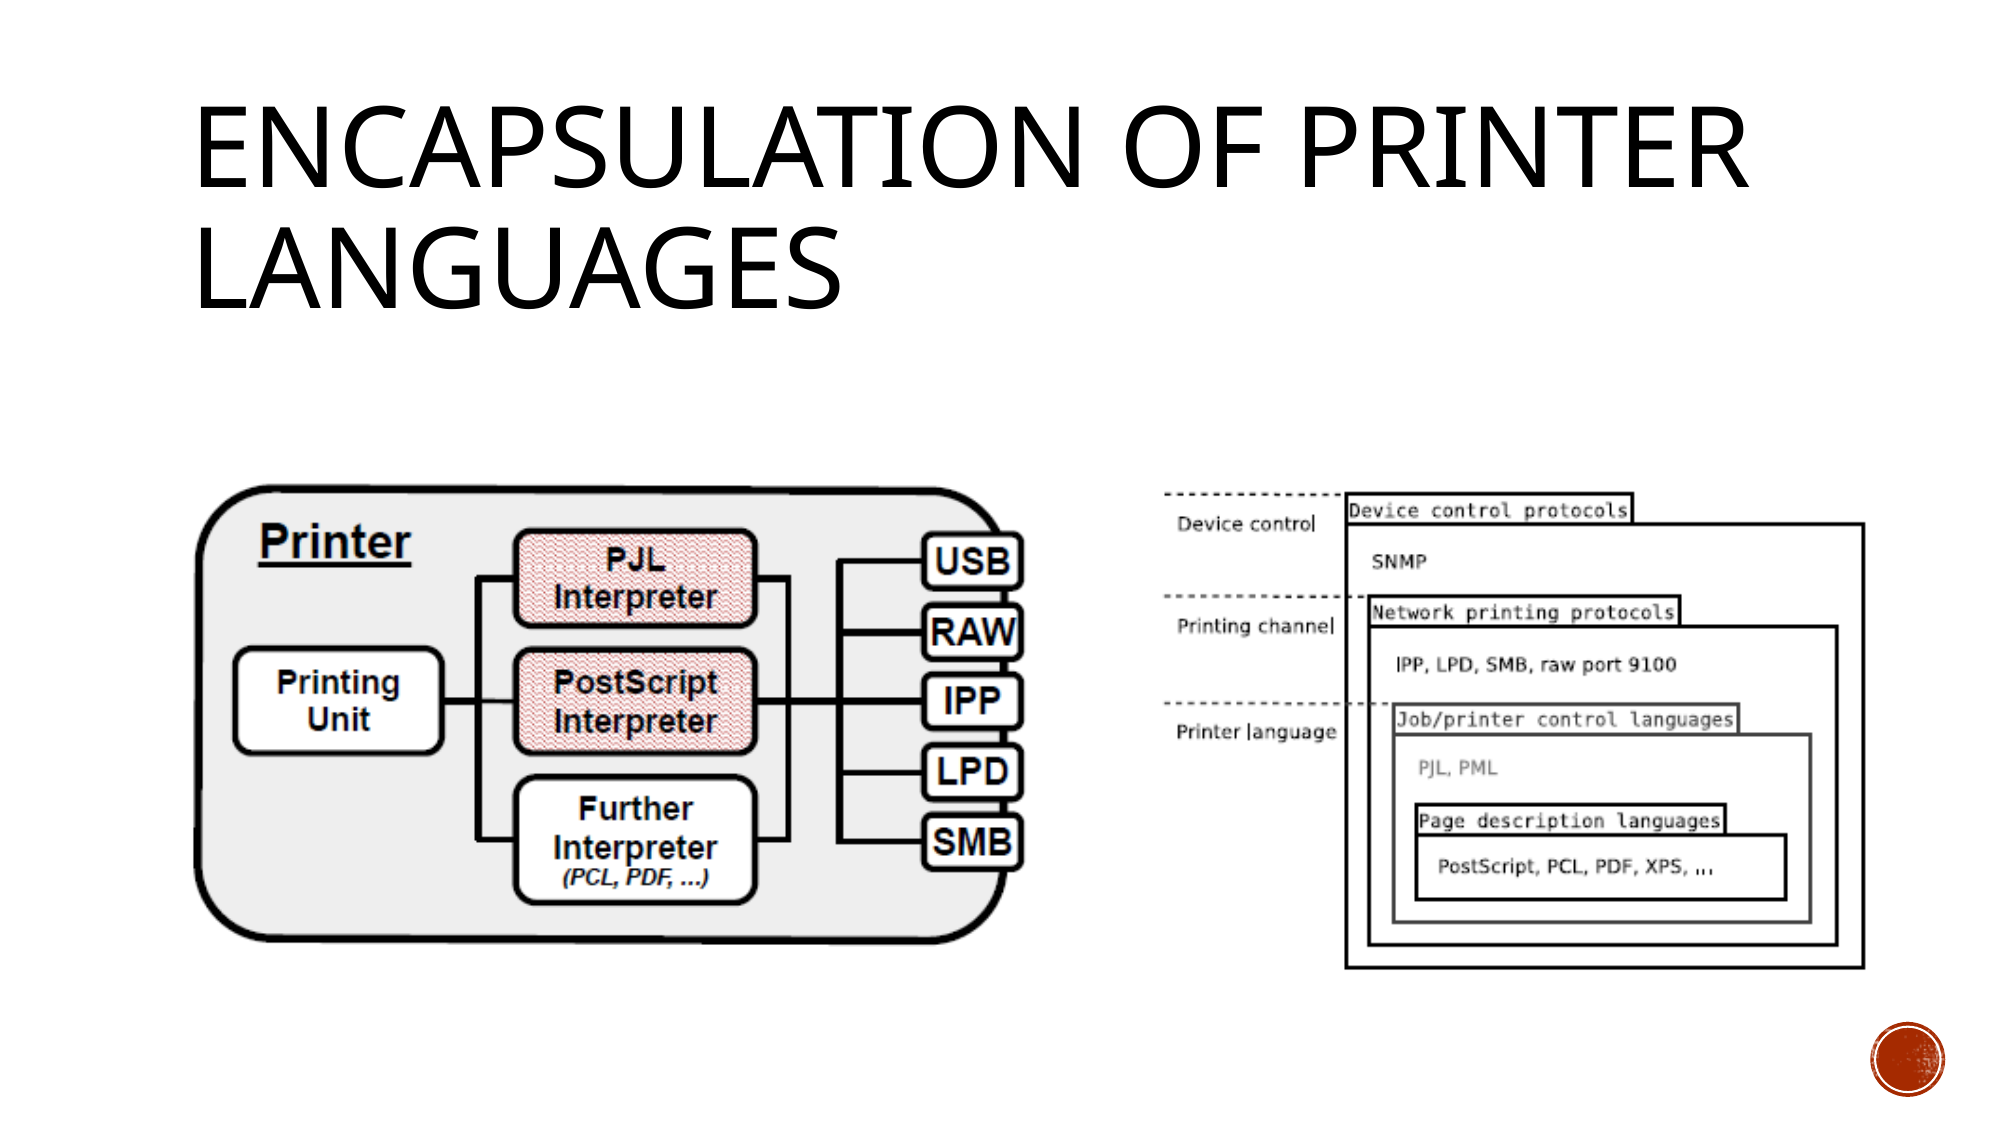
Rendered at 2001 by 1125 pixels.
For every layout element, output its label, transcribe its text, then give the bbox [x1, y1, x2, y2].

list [1115, 465, 1910, 986]
title Encapsulation of printer languages [175, 79, 1826, 344]
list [154, 465, 1066, 955]
